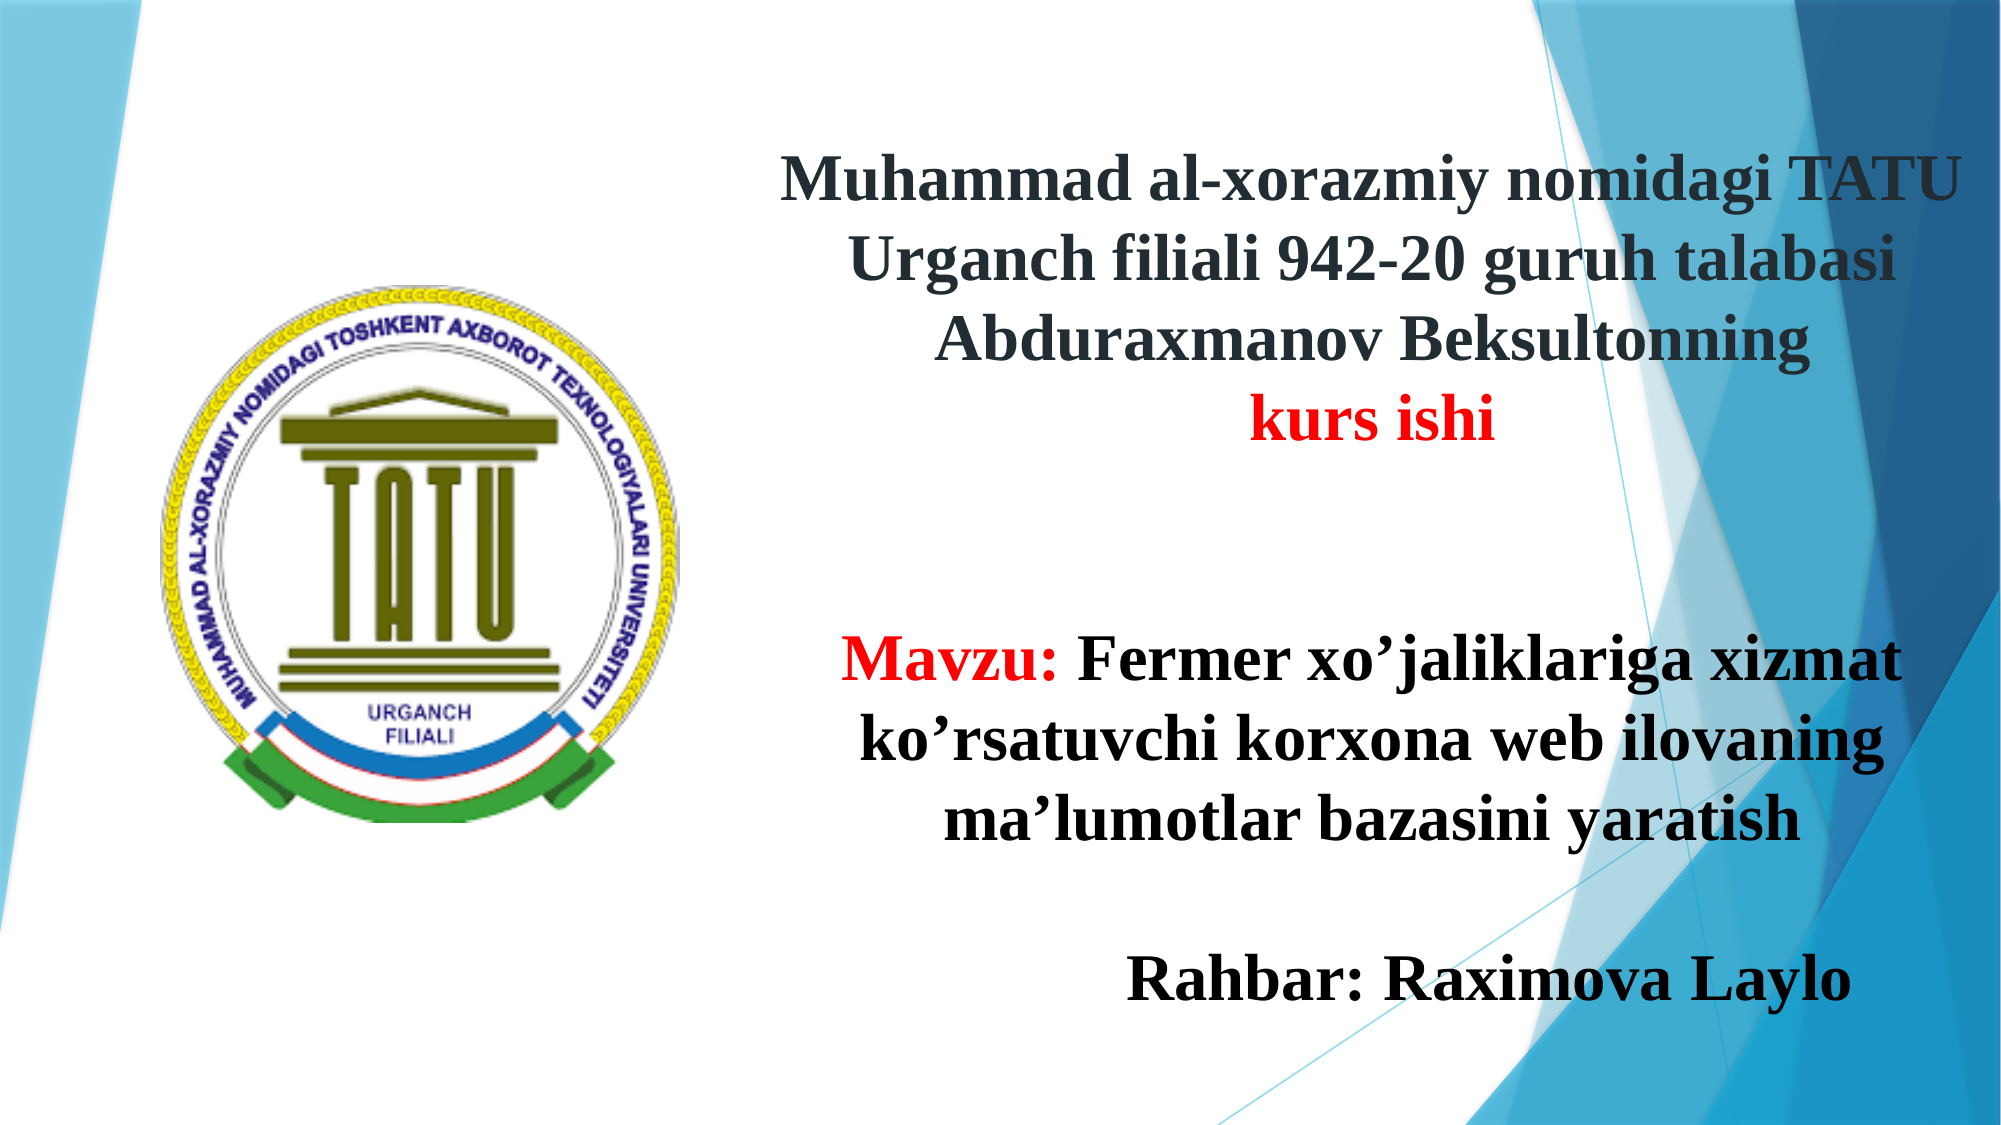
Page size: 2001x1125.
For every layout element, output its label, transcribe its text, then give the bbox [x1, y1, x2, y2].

picture [159, 284, 680, 823]
title Muhammad al-xorazmiy nomidagi TATU Urganch filiali 942-20 guruh talabasi Abduraxmanov Beksultonning kurs ishi Mavzu: Fermer xo’jaliklariga xizmat ko’rsatuvchi korxona web ilovaning ma’lumotlar bazasini yaratish Rahbar: Raximova Laylo [764, 155, 1982, 1022]
